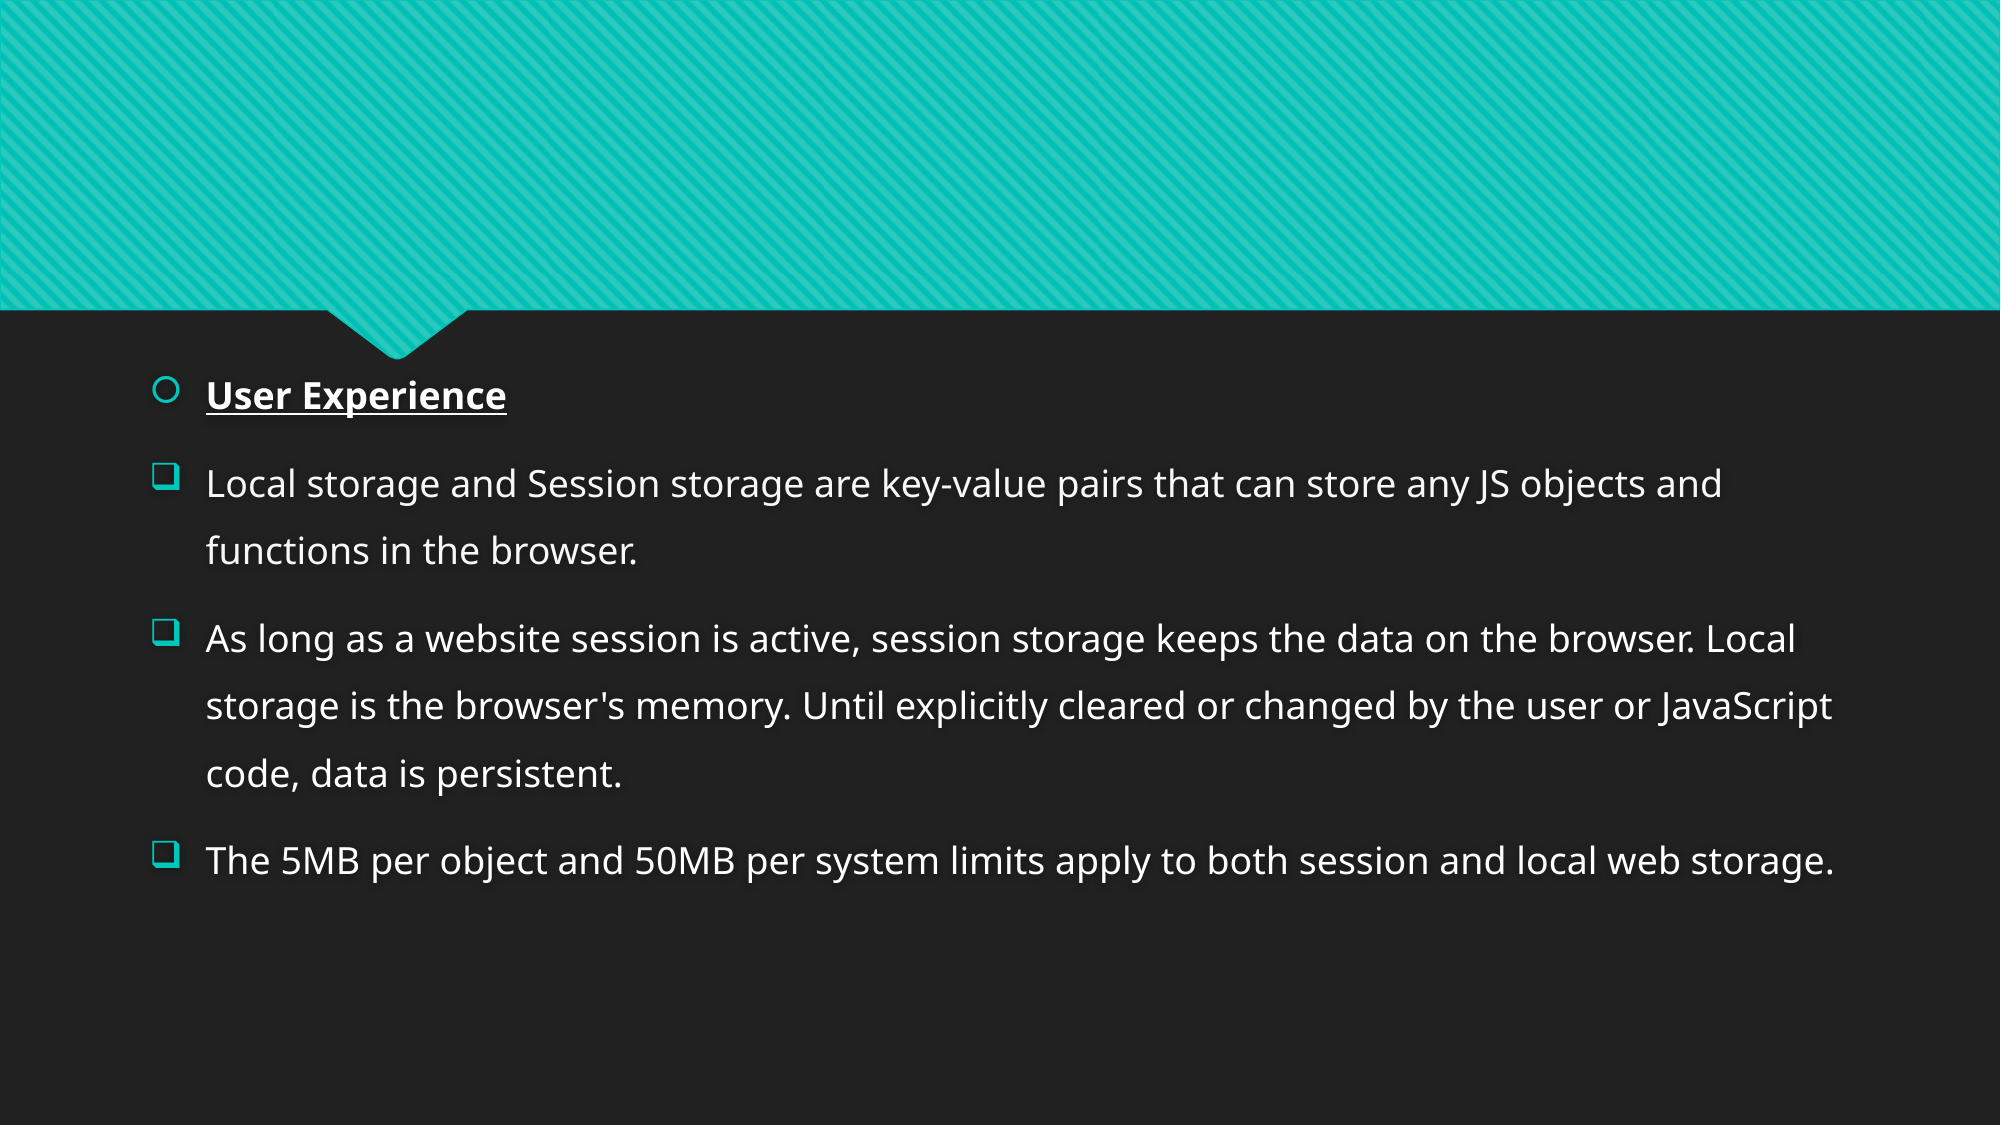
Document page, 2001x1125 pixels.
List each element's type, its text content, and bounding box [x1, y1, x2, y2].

list User Experience Local storage and Session storage are key-value pairs that can store any JS objects and functions in the browser. As long as a website session is active, session storage keeps the data on the browser. Local storage is the browser's memory. Until explicitly cleared or changed by the user or JavaScript code, data is persistent. The 5MB per object and 50MB per system limits apply to both session and local web storage. [134, 364, 1866, 1096]
